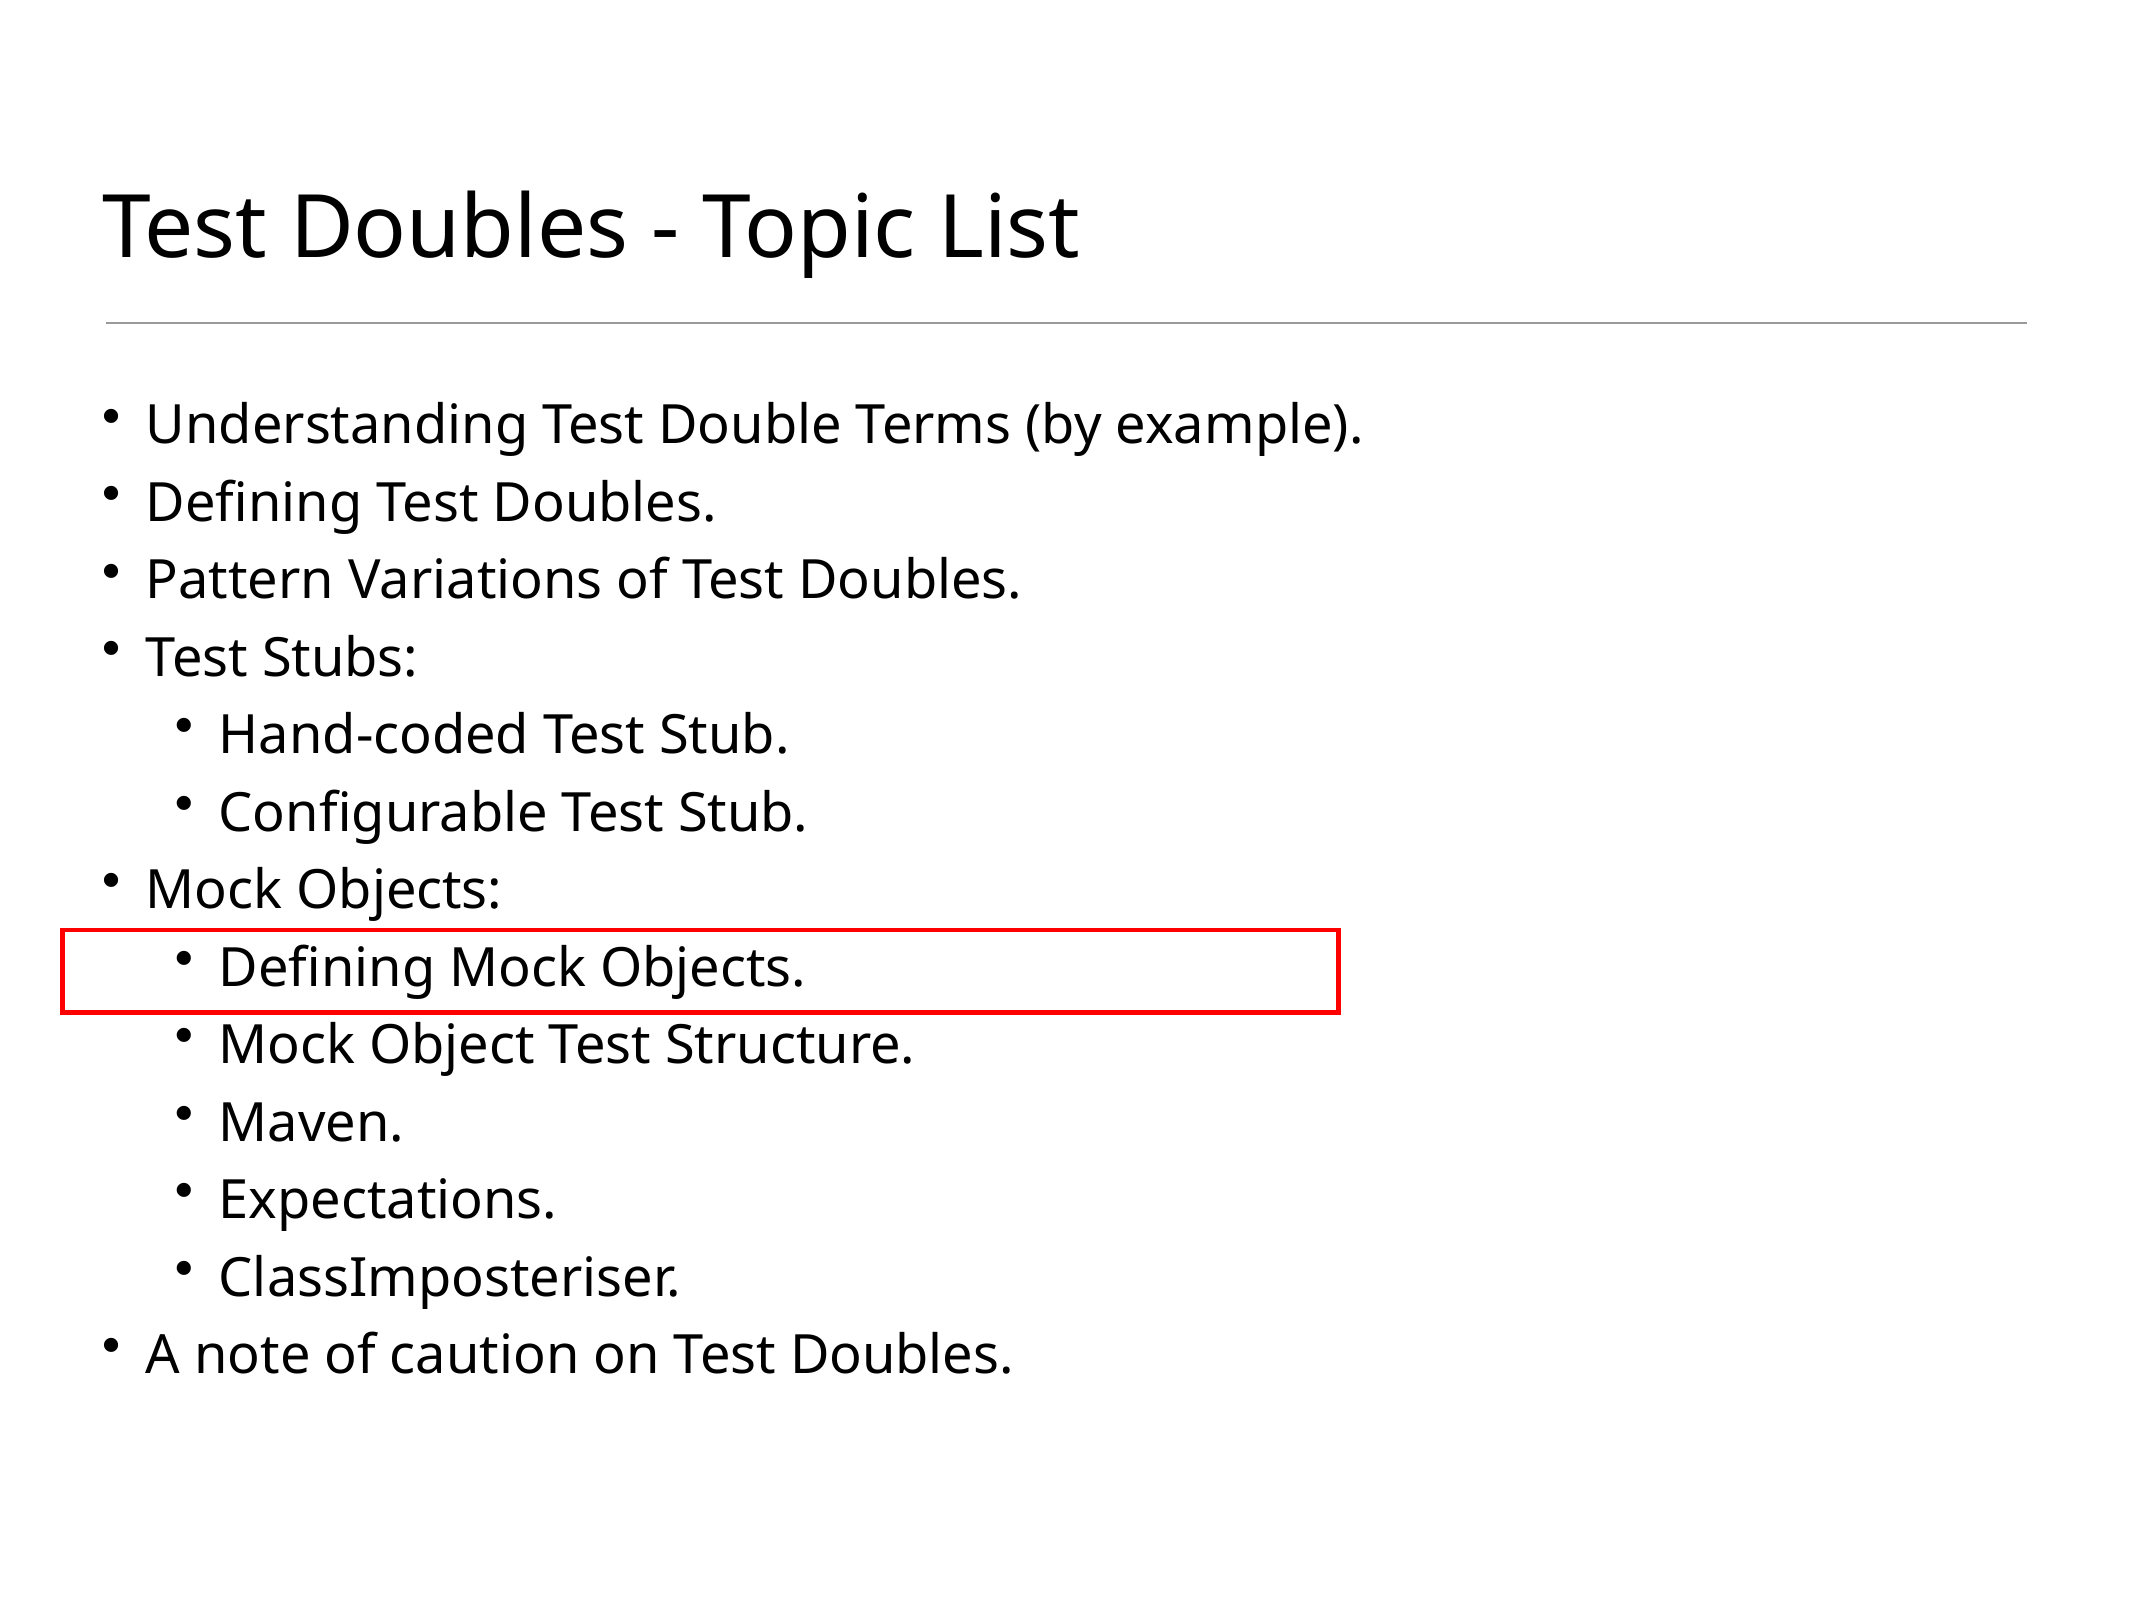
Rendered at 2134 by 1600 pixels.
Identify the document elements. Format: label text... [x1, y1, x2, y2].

text_box [62, 929, 1339, 1013]
title Test Doubles - Topic List [93, 53, 2041, 284]
list Understanding Test Double Terms (by example). Defining Test Doubles. Pattern Variations of Test Doubles. Test Stubs: Hand-coded Test Stub. Configurable Test Stub. Mock Objects: Defining Mock Objects. Mock Object Test Structure. Maven. Expectations. ClassImposteriser. A note of caution on Test Doubles. [93, 380, 2041, 1459]
